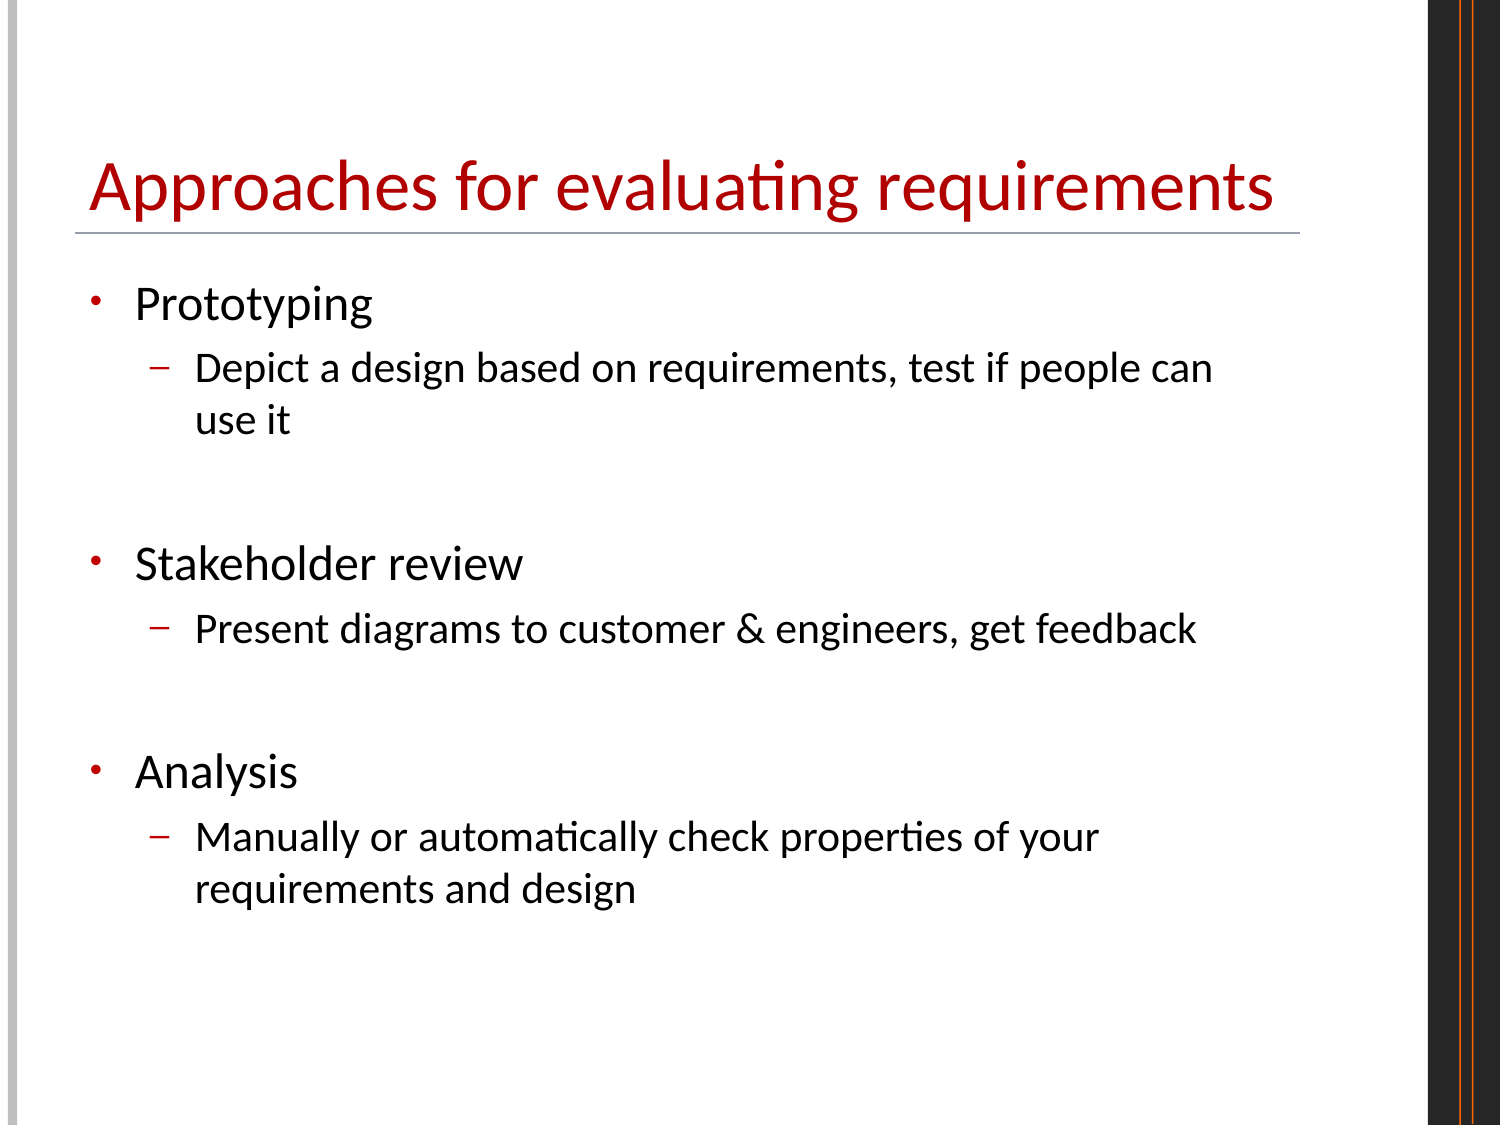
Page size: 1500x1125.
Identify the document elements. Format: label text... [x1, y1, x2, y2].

title Approaches for evaluating requirements [75, 45, 1300, 233]
list Prototyping Depict a design based on requirements, test if people can use it Stakeholder review Present diagrams to customer & engineers, get feedback Analysis Manually or automatically check properties of your requirements and design [75, 262, 1300, 1062]
